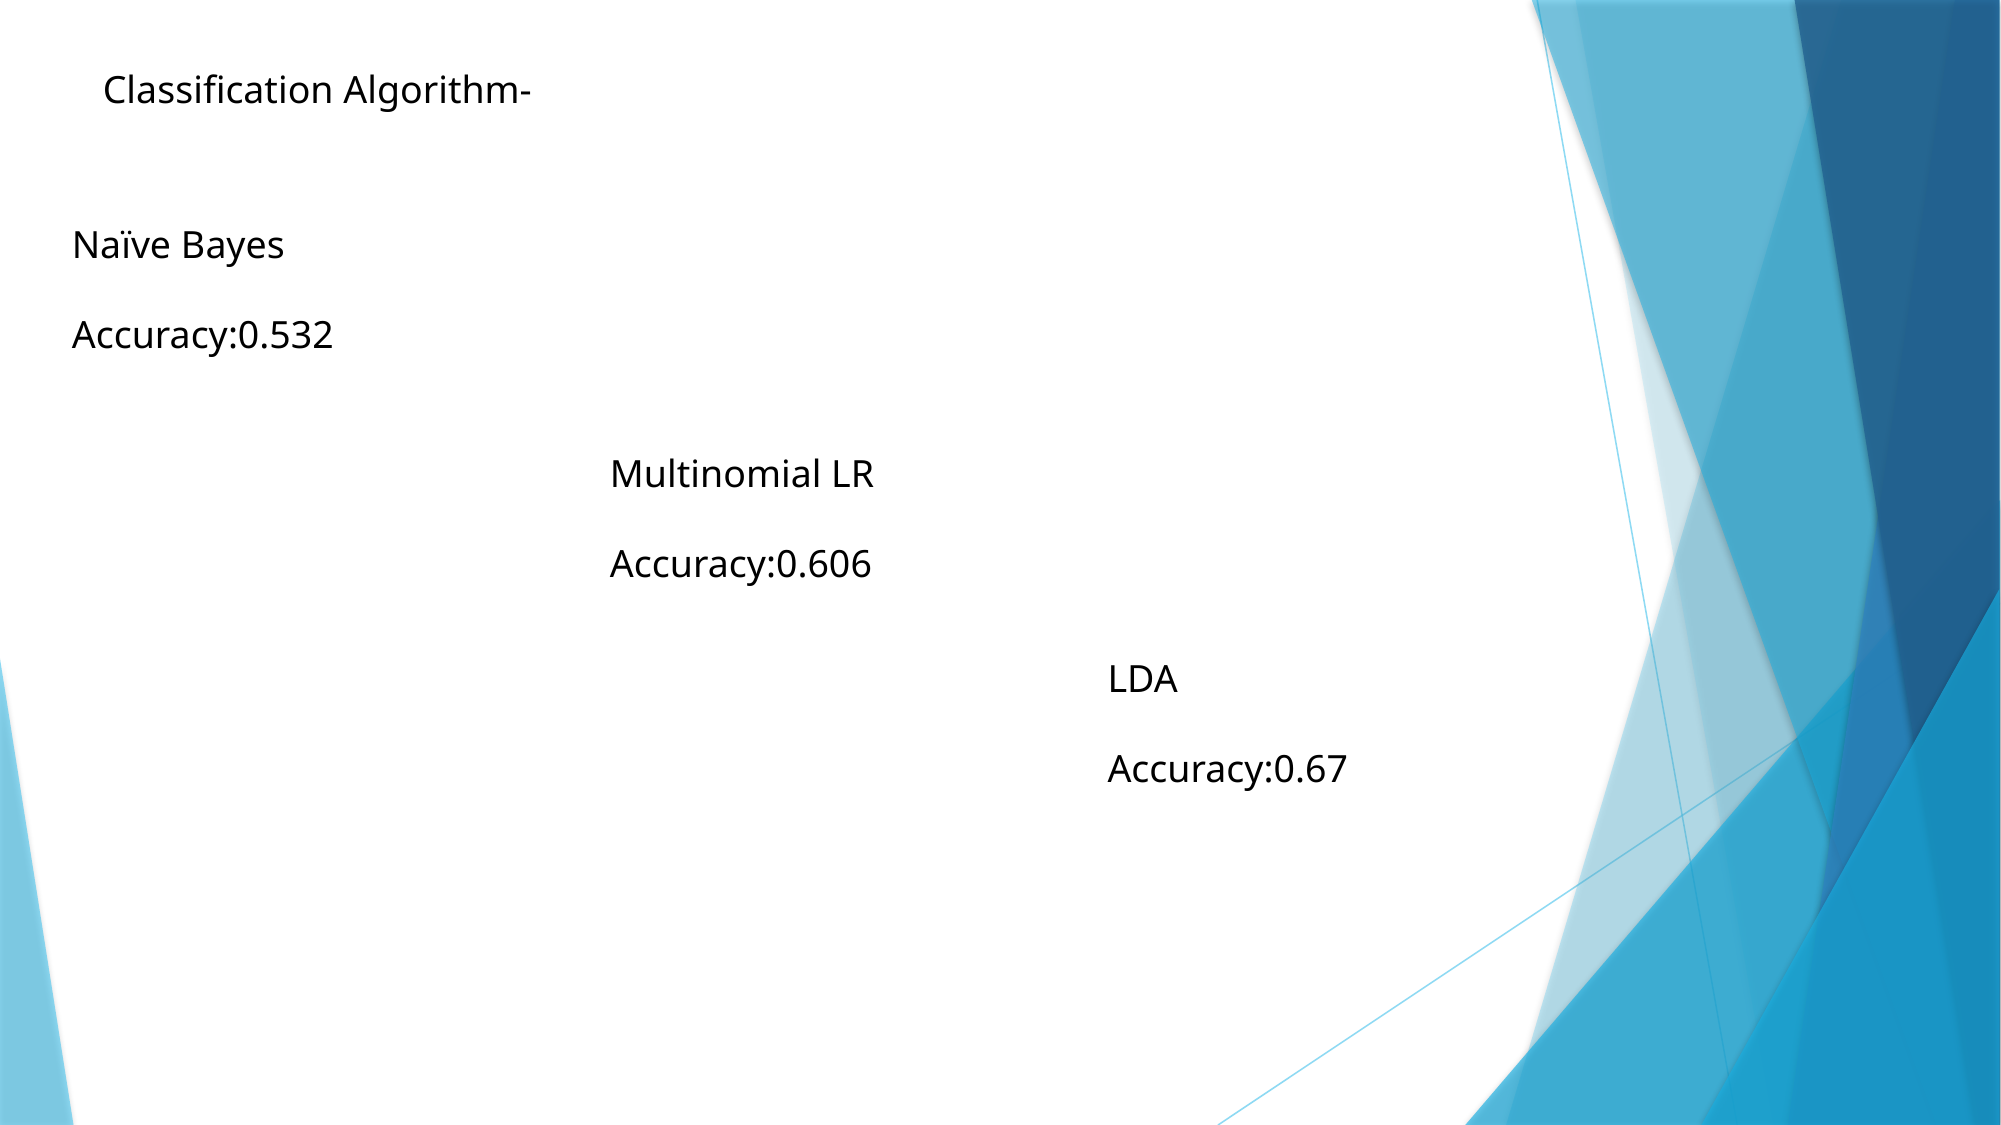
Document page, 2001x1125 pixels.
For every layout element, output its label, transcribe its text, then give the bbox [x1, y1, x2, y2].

text_box Naïve Bayes Accuracy:0.532 [57, 213, 522, 364]
text_box Classification Algorithm- [88, 58, 1255, 119]
text_box LDA Accuracy:0.67 [1092, 647, 1513, 798]
text_box Multinomial LR Accuracy:0.606 [595, 442, 1060, 592]
